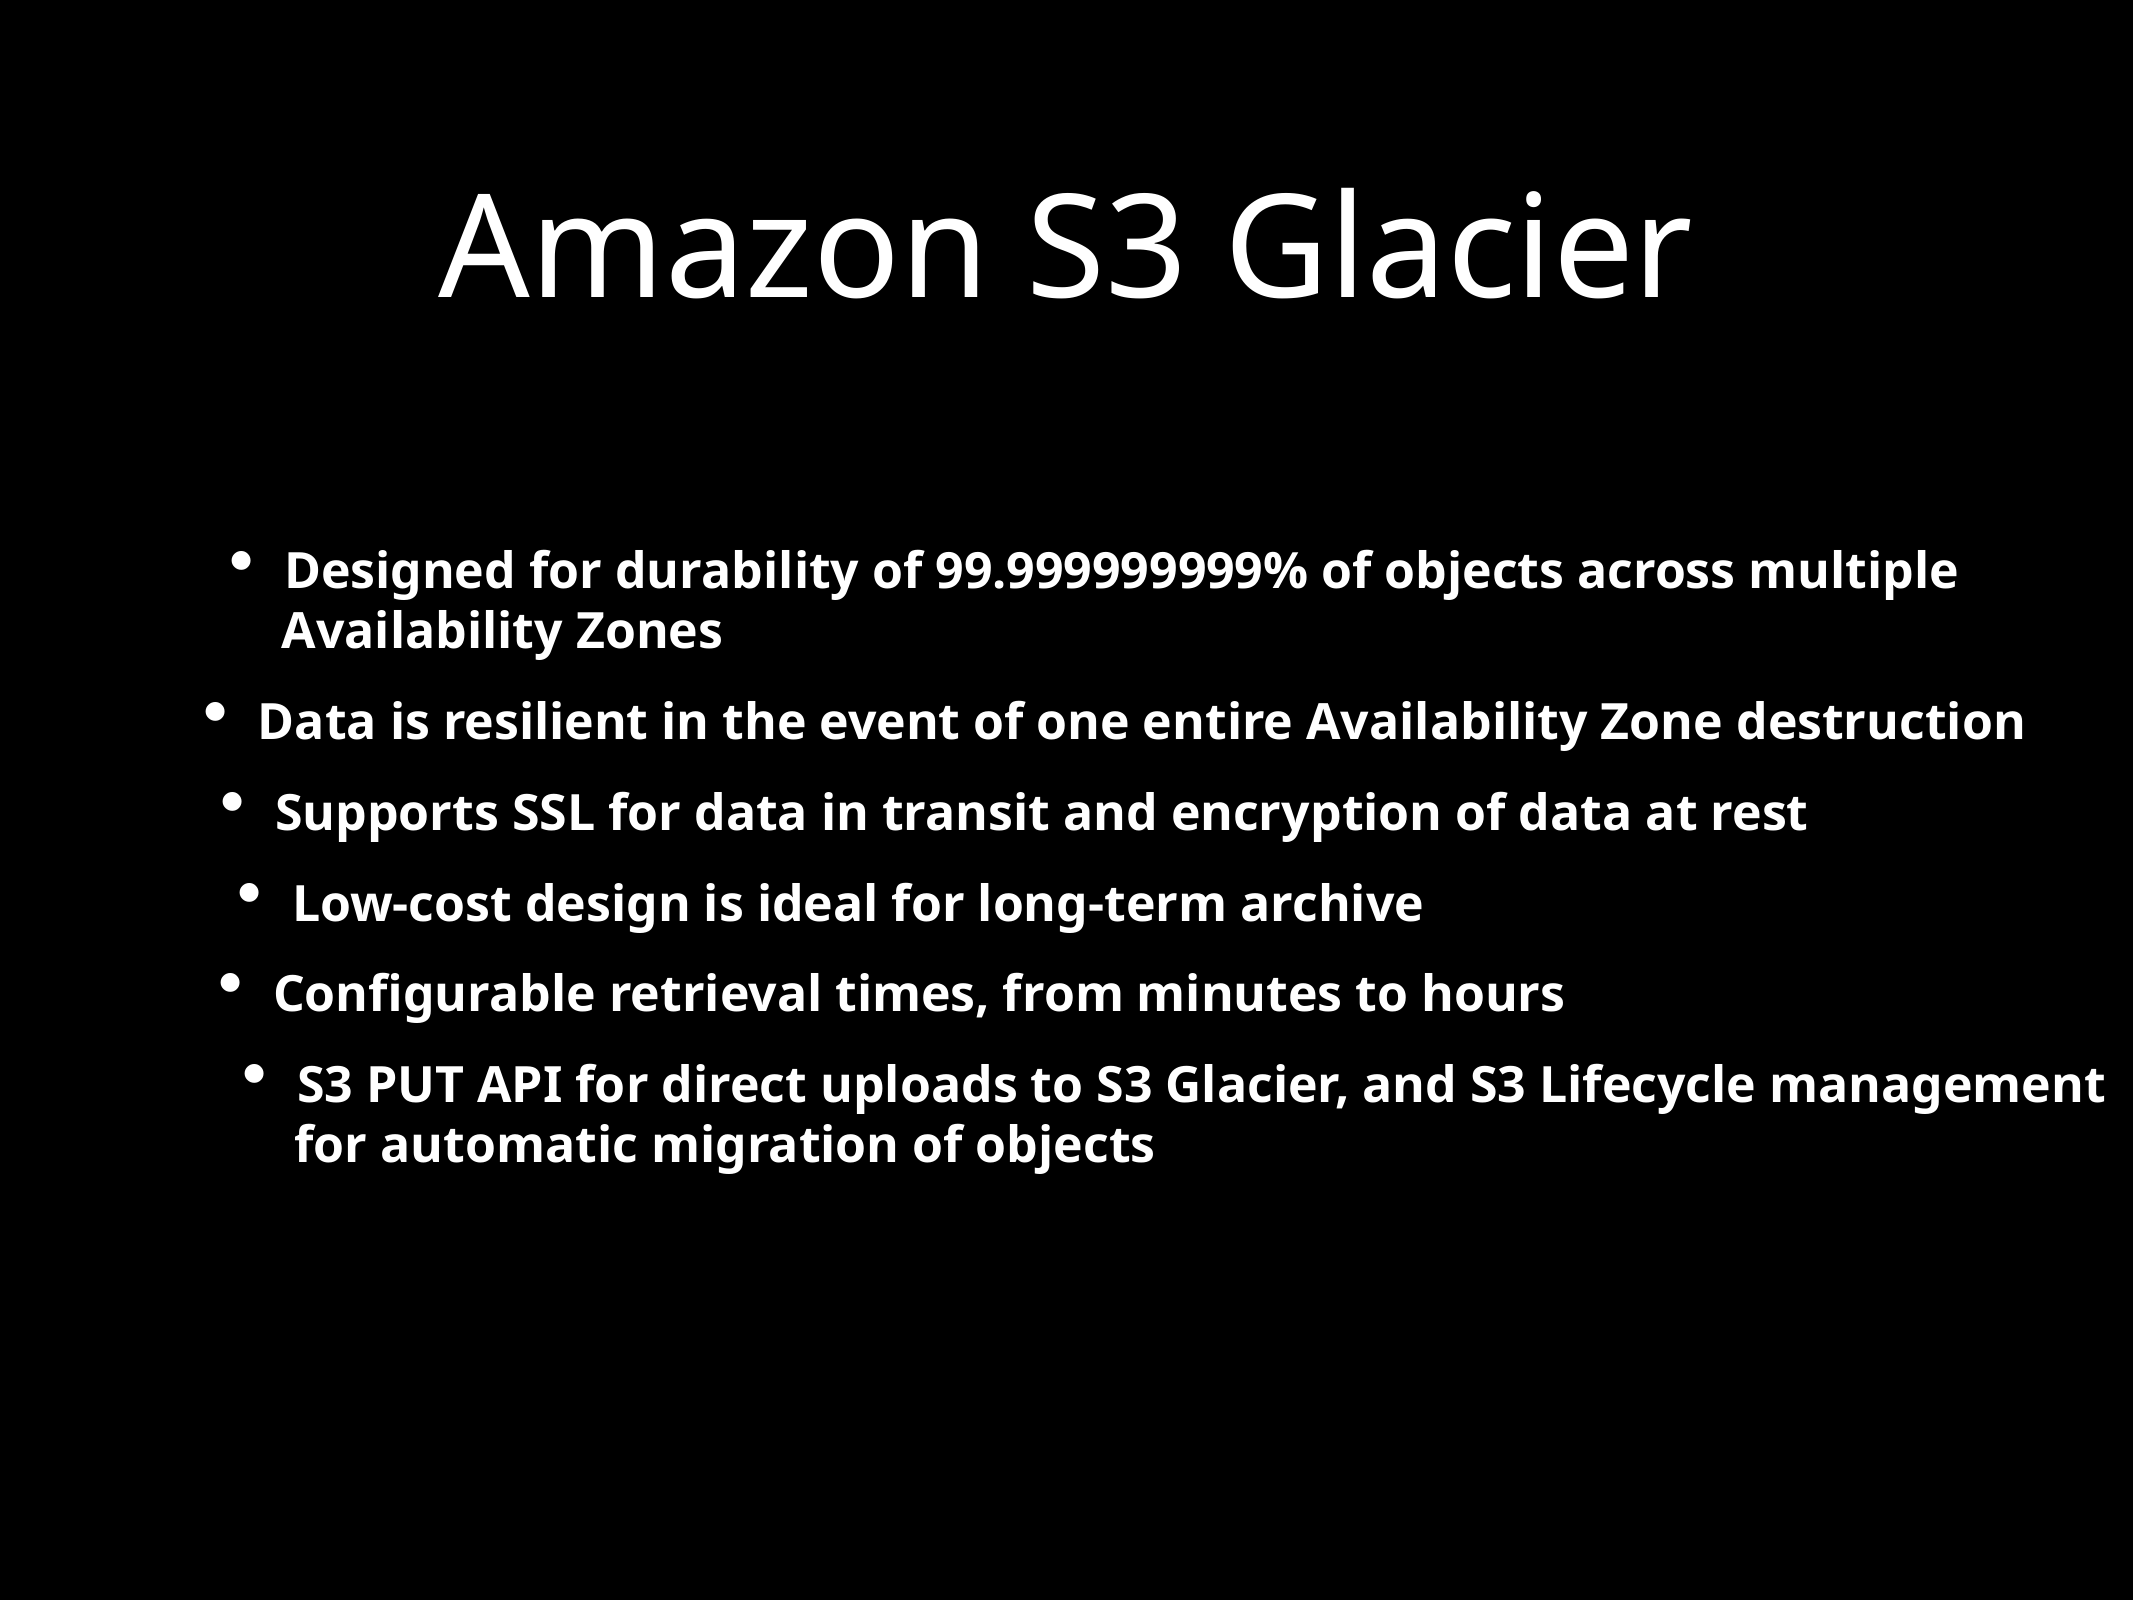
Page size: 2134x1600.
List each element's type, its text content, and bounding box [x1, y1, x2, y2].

text_box Supports SSL for data in transit and encryption of data at rest [212, 772, 1818, 849]
text_box Data is resilient in the event of one entire Availability Zone destruction [194, 681, 2035, 759]
text_box Low-cost design is ideal for long-term archive [229, 862, 1433, 940]
title Amazon S3 Glacier [0, 0, 2134, 336]
text_box Designed for durability of 99.999999999% of objects across multiple Availability Zones [221, 530, 1968, 668]
text_box Configurable retrieval times, from minutes to hours [210, 953, 1575, 1030]
text_box S3 PUT API for direct uploads to S3 Glacier, and S3 Lifecycle management for automatic migration of objects [234, 1044, 2115, 1181]
